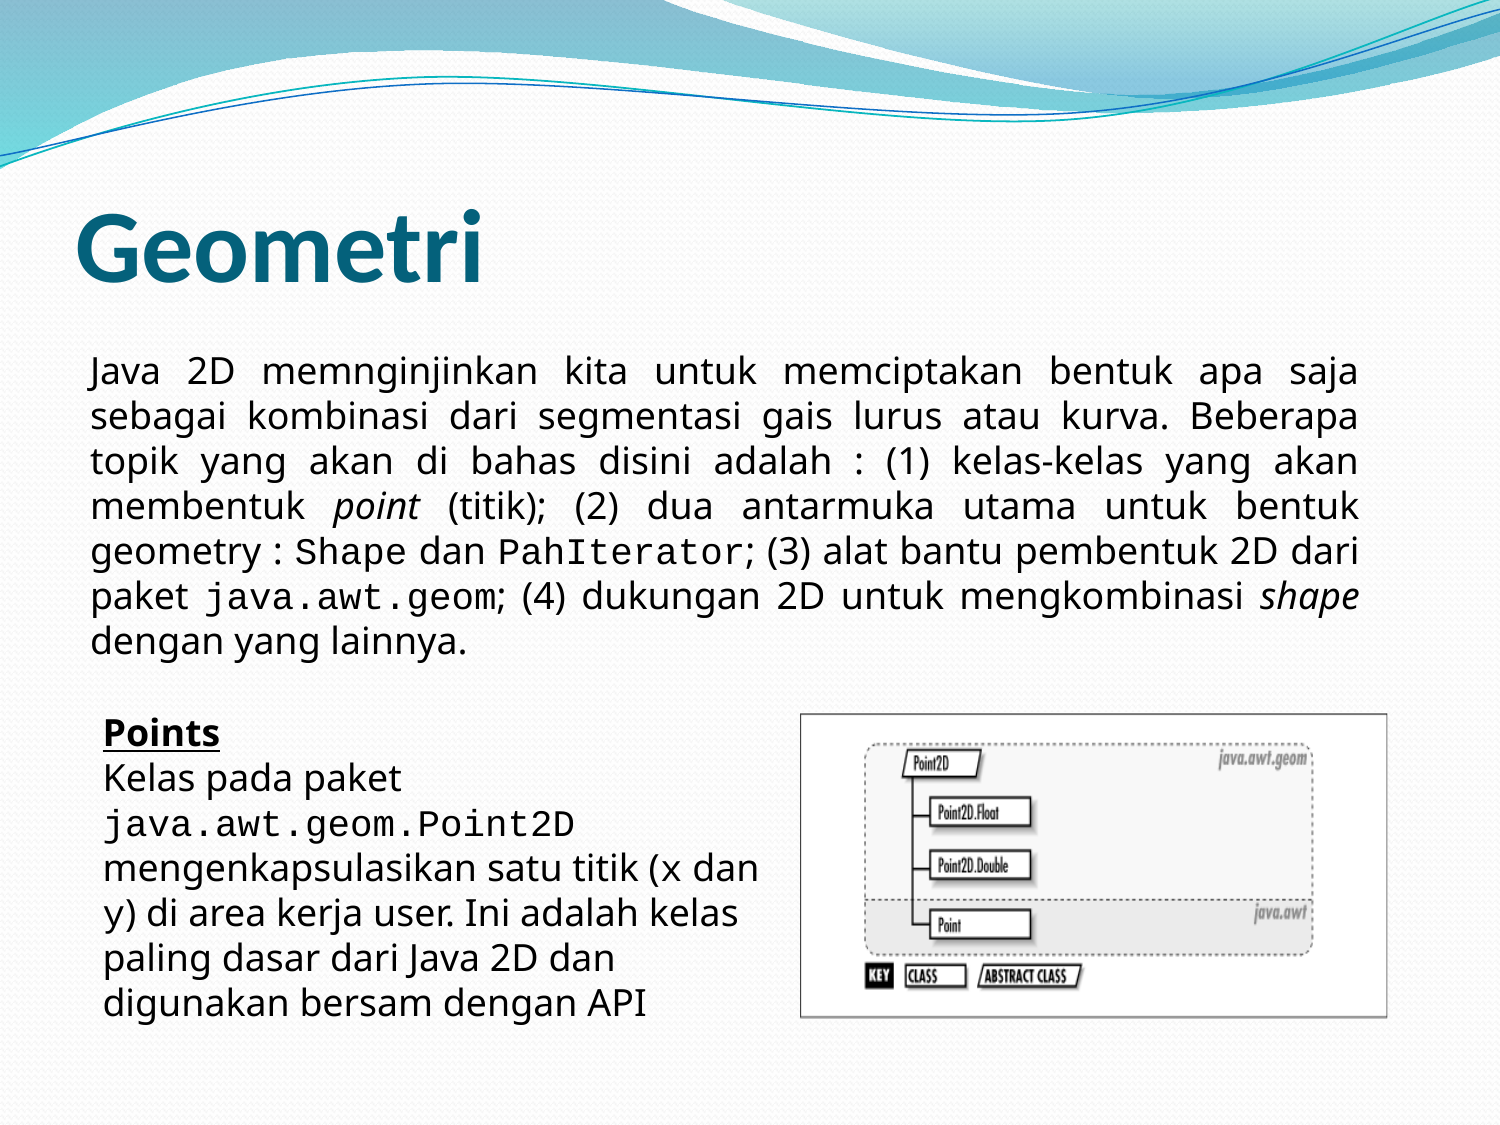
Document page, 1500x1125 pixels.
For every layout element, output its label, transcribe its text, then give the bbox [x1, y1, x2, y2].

text_box Points Kelas pada paket java.awt.geom.Point2D mengenkapsulasikan satu titik (x dan y) di area kerja user. Ini adalah kelas paling dasar dari Java 2D dan digunakan bersam dengan API [87, 701, 800, 1032]
title Geometri [75, 115, 1425, 303]
text_box Java 2D memnginjinkan kita untuk memciptakan bentuk apa saja sebagai kombinasi dari segmentasi gais lurus atau kurva. Beberapa topik yang akan di bahas disini adalah : (1) kelas-kelas yang akan membentuk point (titik); (2) dua antarmuka utama untuk bentuk geometry : Shape dan PahIterator; (3) alat bantu pembentuk 2D dari paket java.awt.geom; (4) dukungan 2D untuk mengkombinasi shape dengan yang lainnya. [75, 339, 1375, 670]
picture [799, 712, 1388, 1019]
